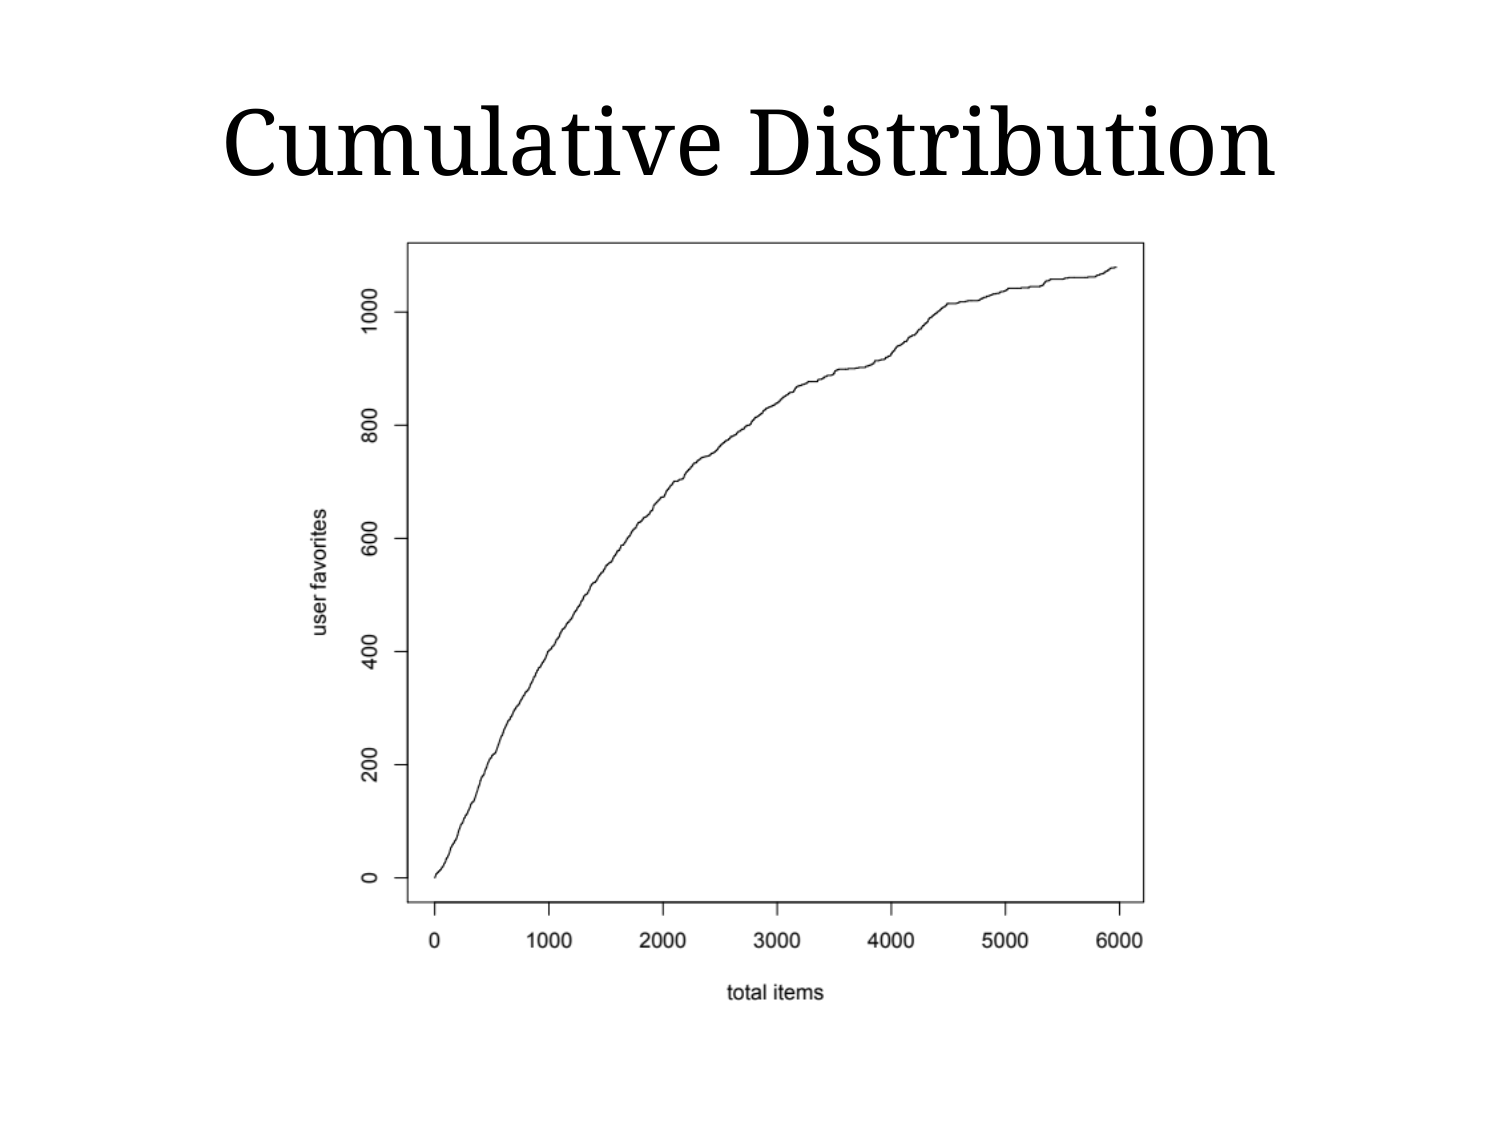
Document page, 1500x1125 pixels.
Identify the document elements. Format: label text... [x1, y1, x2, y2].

picture [305, 232, 1152, 1006]
title Cumulative Distribution [75, 45, 1425, 233]
